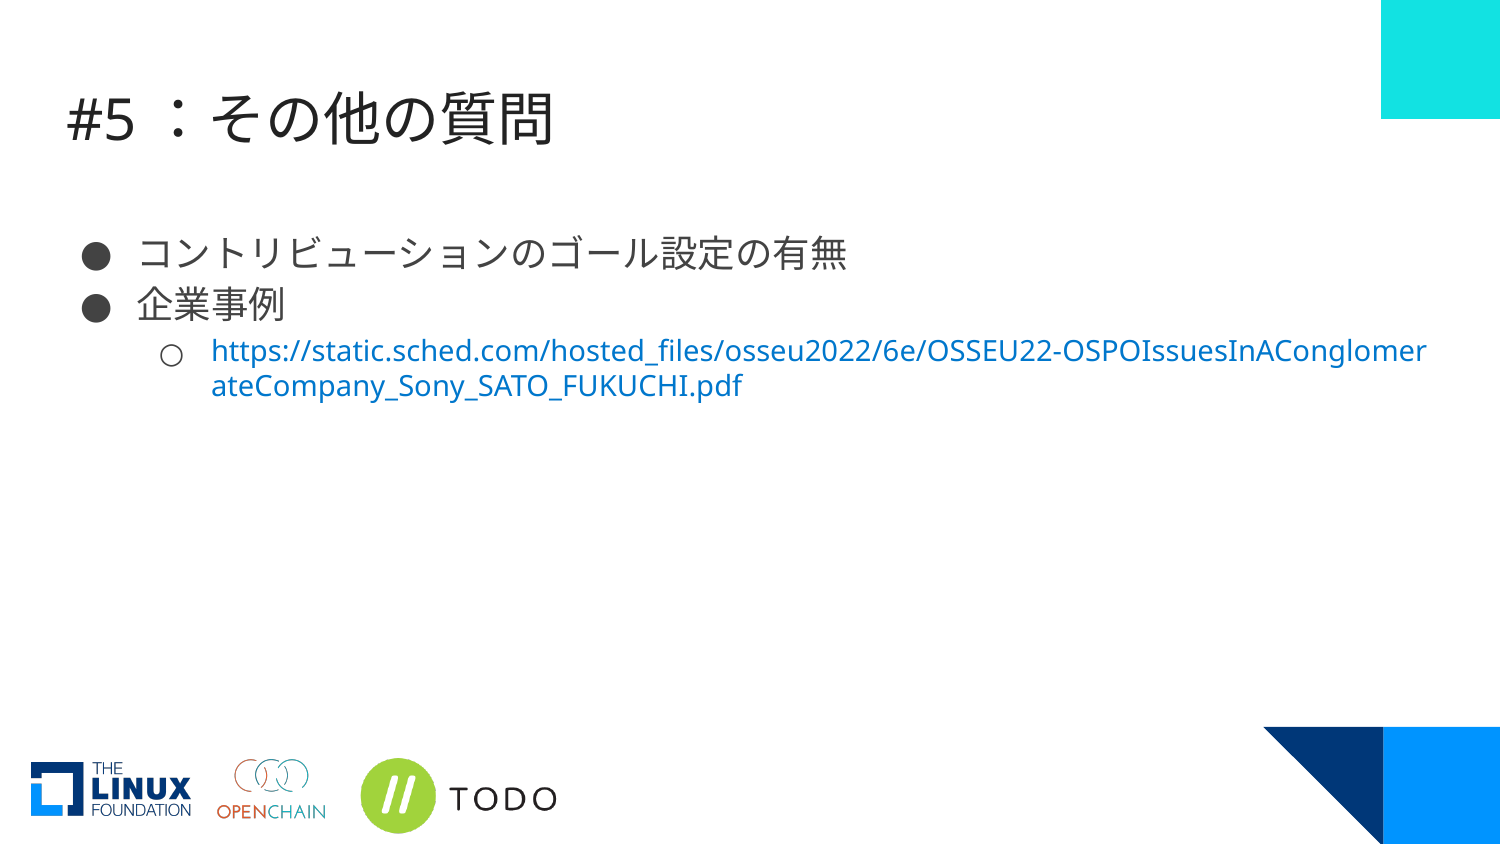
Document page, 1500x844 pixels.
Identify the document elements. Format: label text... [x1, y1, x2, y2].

picture [31, 762, 191, 816]
picture [360, 756, 560, 844]
title #5：その他の質問 [51, 67, 1449, 167]
list コントリビューションのゴール設定の有無 企業事例 https://static.sched.com/hosted_files/osseu2022/6e/OSSEU22-OSPOIssuesInAConglomerateCompany_Sony_SATO_FUKUCHI.pdf [46, 207, 1444, 756]
picture [215, 757, 327, 821]
